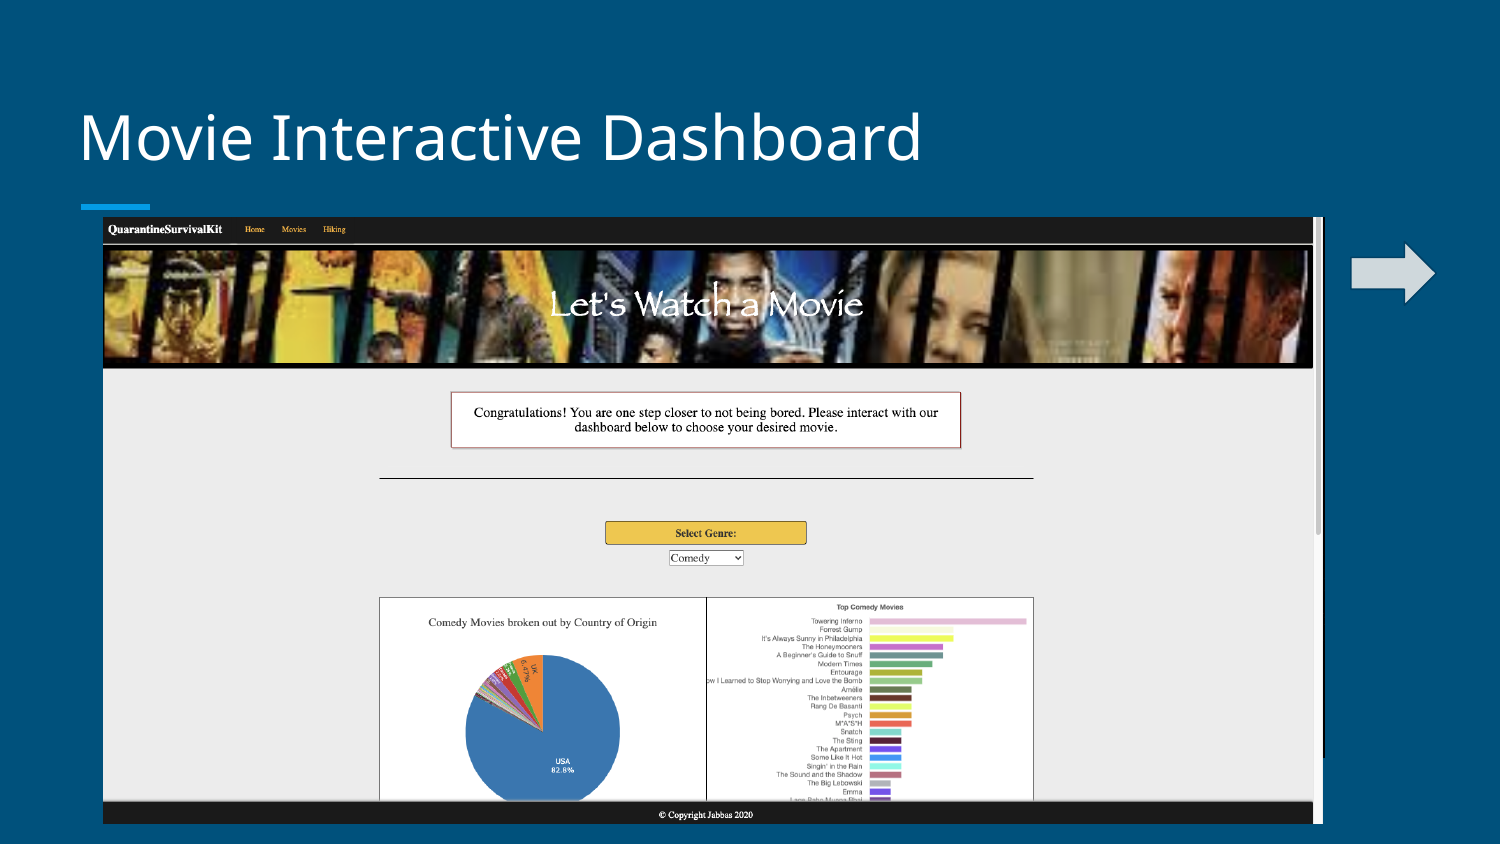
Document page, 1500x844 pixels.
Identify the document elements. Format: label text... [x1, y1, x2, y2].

picture [104, 218, 1324, 823]
text_box [1350, 241, 1437, 306]
title Movie Interactive Dashboard [63, 75, 1437, 188]
